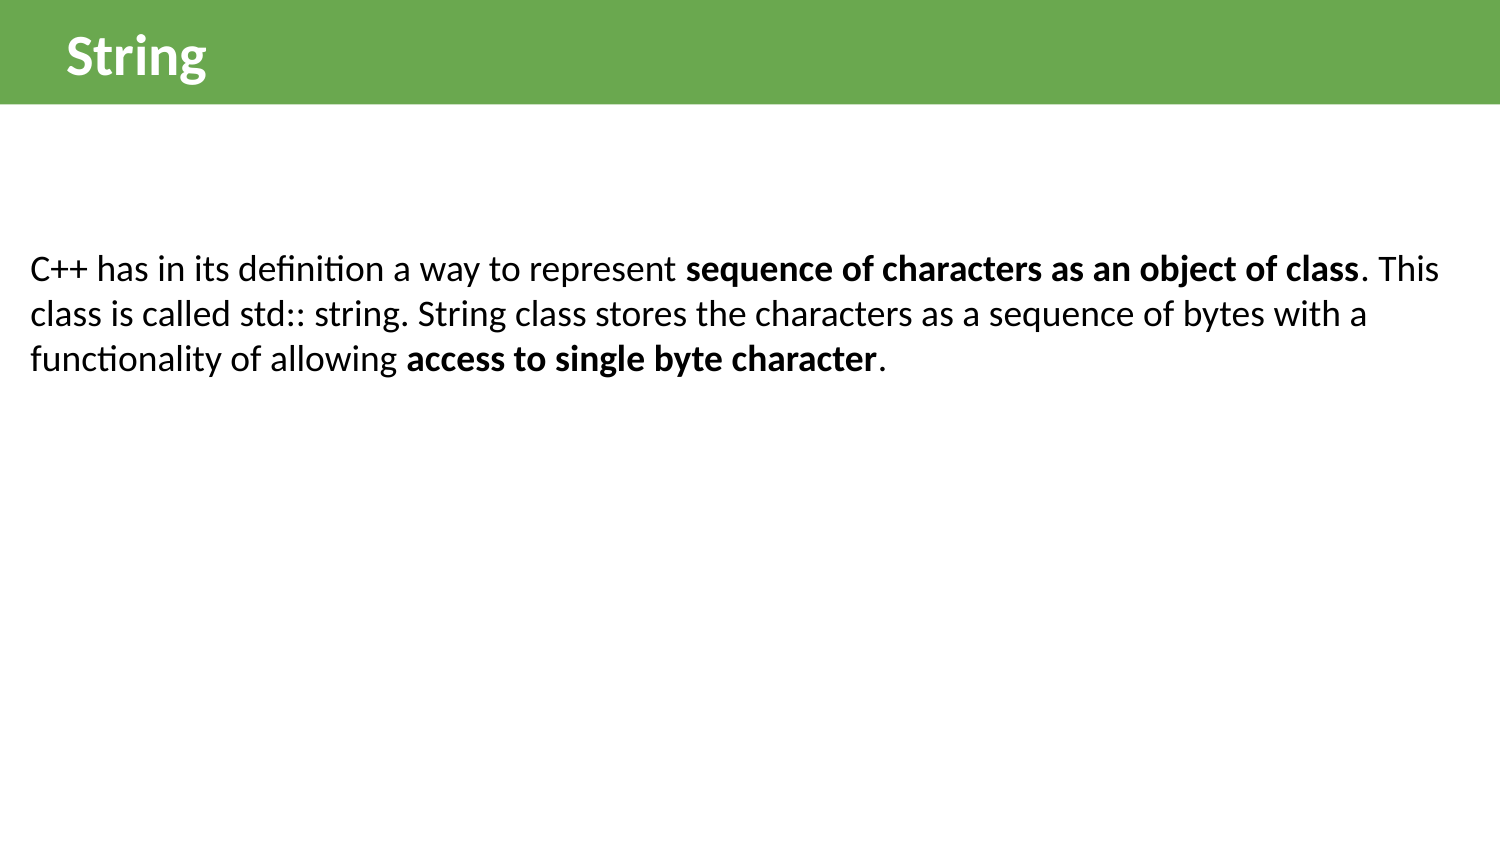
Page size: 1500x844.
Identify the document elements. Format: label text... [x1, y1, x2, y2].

text_box String [63, 15, 1203, 80]
text_box C++ has in its definition a way to represent sequence of characters as an object of class. This class is called std:: string. String class stores the characters as a sequence of bytes with a functionality of allowing access to single byte character. [15, 138, 1484, 794]
